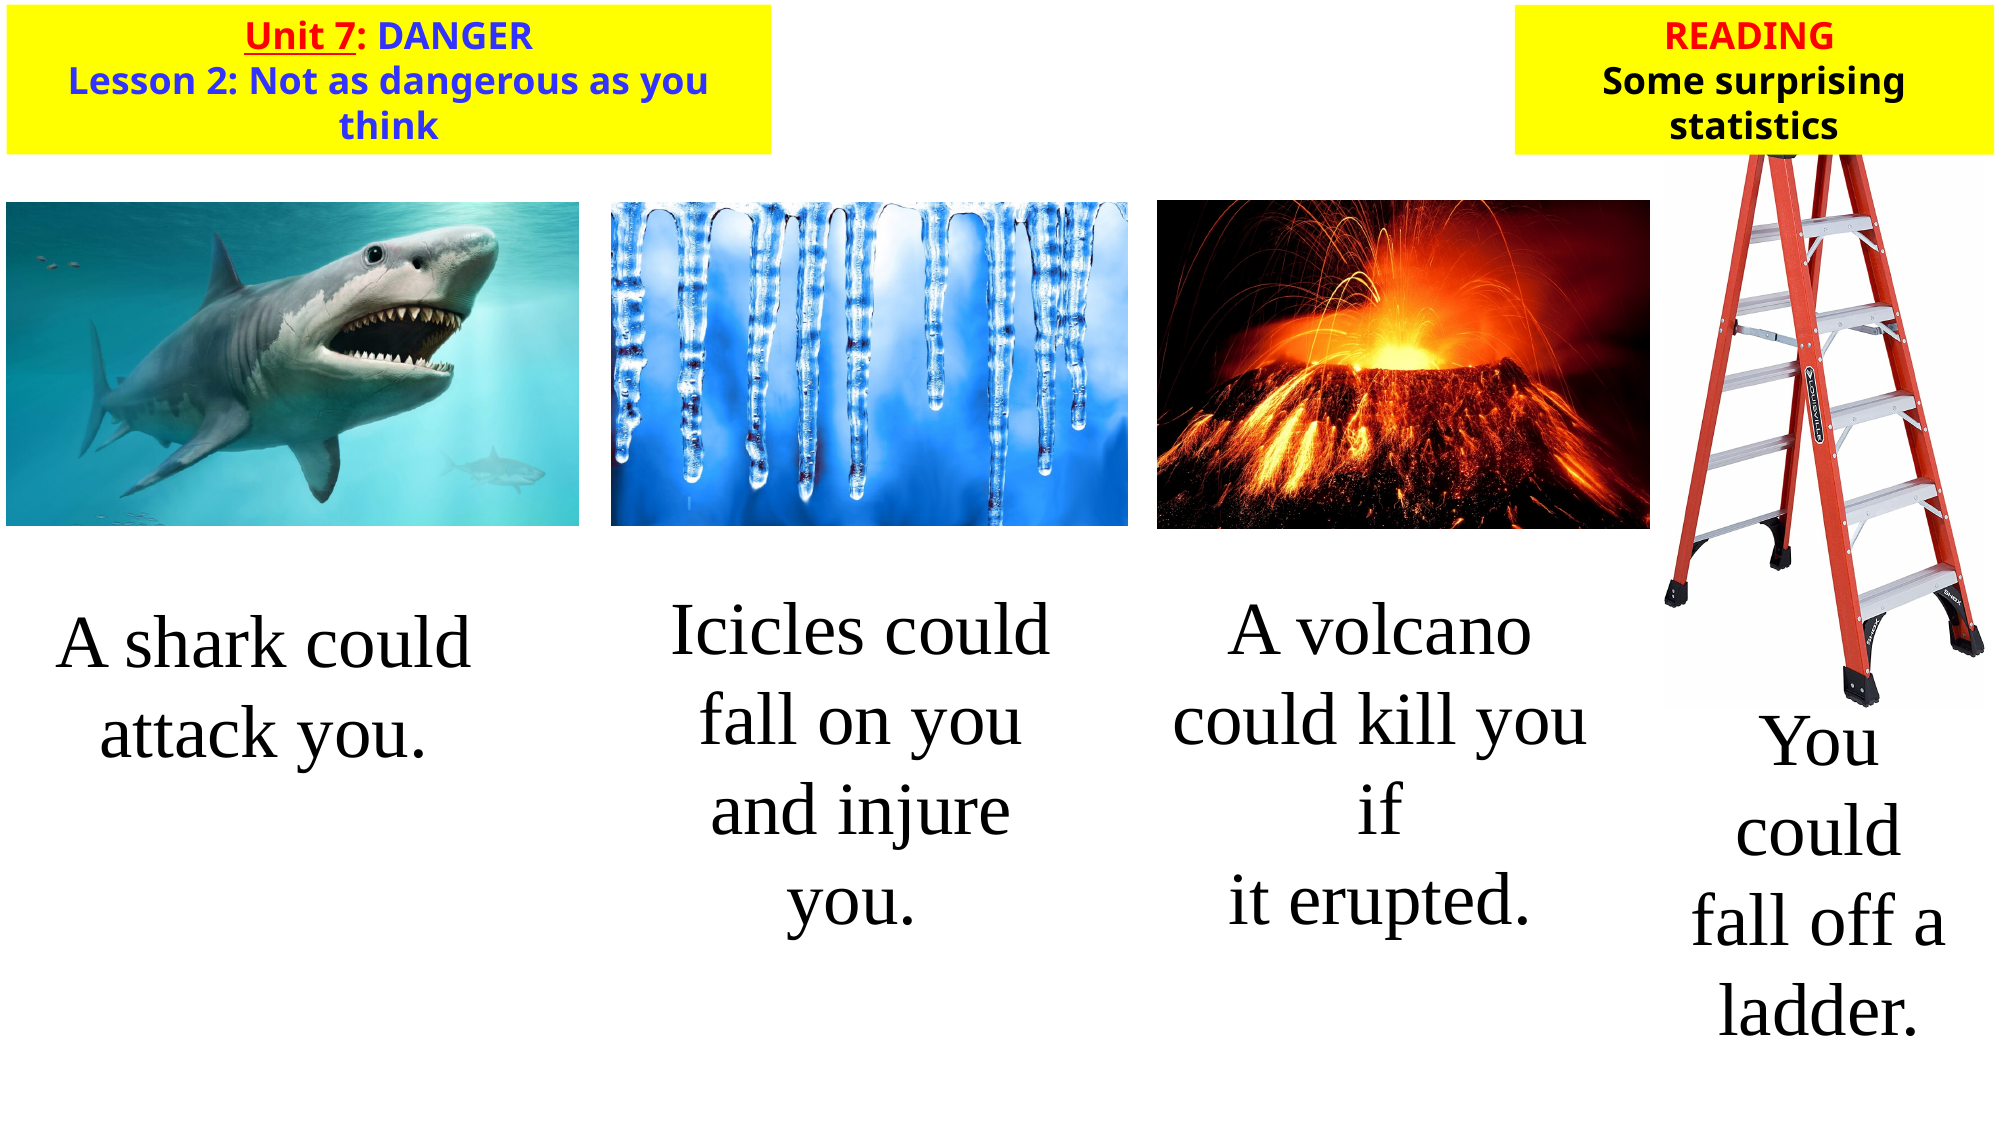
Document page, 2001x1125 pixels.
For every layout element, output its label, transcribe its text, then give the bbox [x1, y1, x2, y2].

text_box Unit 7: DANGER Lesson 2: Not as dangerous as you think [6, 4, 771, 155]
picture [611, 202, 1128, 526]
text_box A volcano could kill you if it erupted. [1139, 572, 1622, 948]
text_box Icicles could fall on you and injure you. [625, 572, 1097, 948]
picture [1663, 115, 1985, 708]
text_box You could fall off a ladder. [1663, 715, 1975, 1058]
picture [6, 202, 580, 526]
text_box A shark could attack you. [28, 584, 500, 780]
picture [1157, 199, 1651, 529]
text_box READING Some surprising statistics [1514, 4, 1995, 155]
